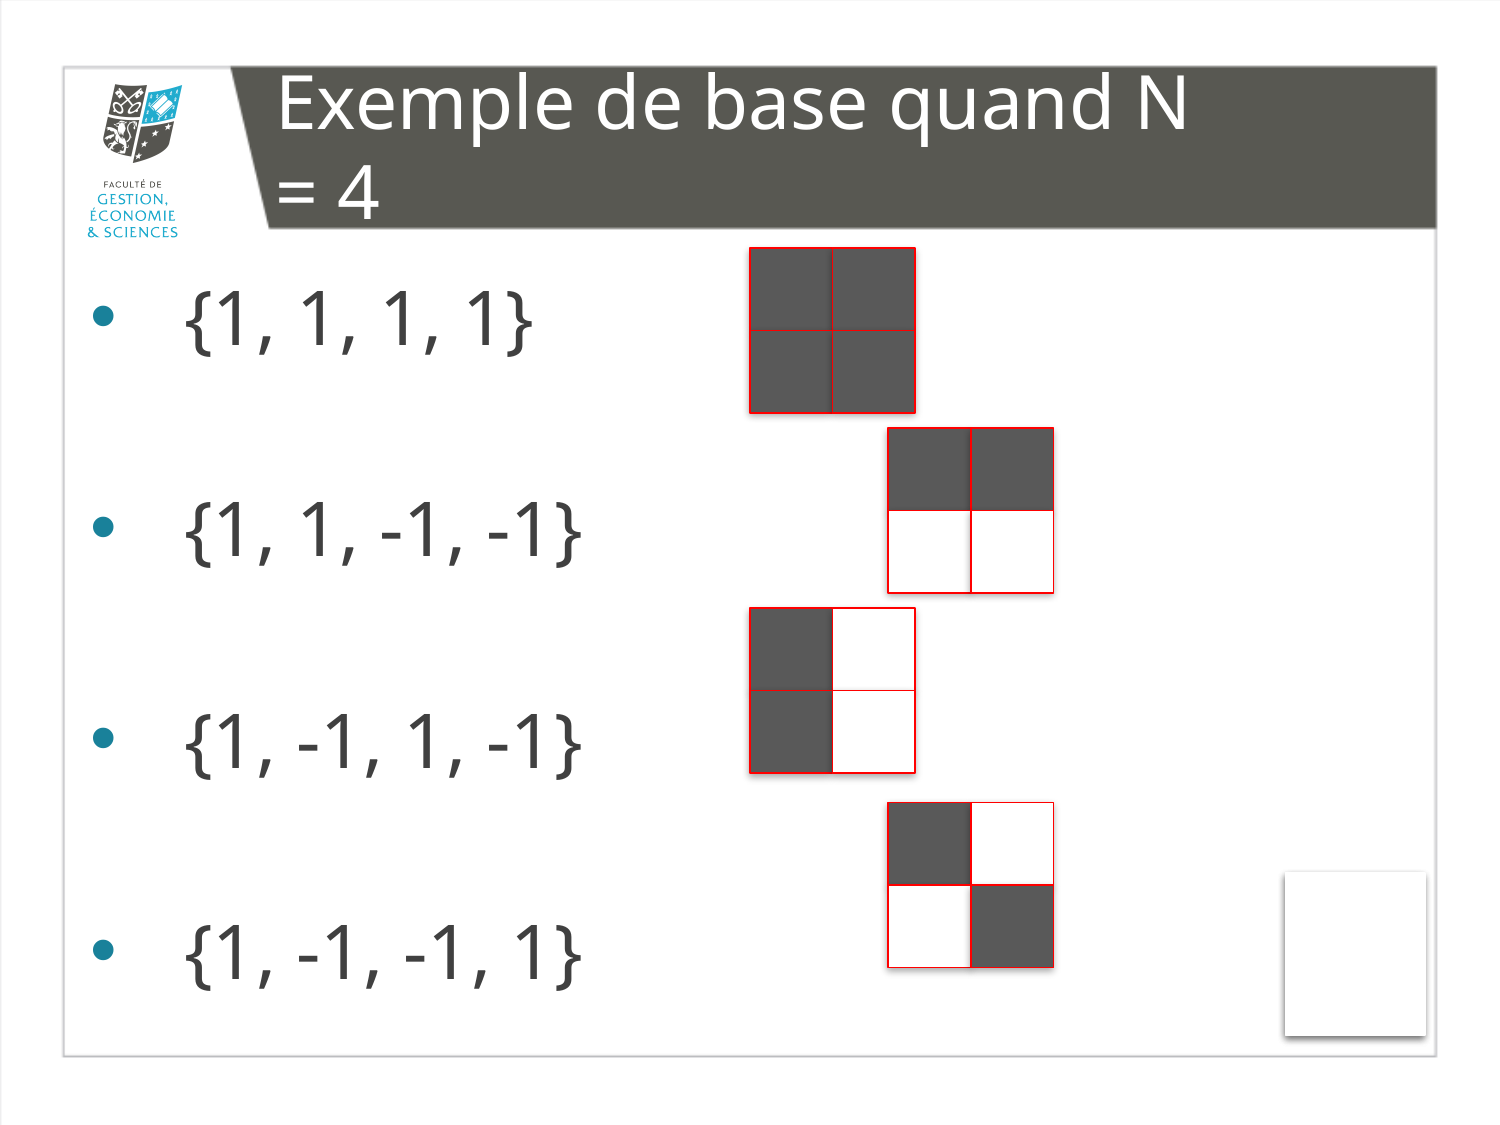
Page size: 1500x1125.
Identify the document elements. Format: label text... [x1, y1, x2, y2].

text_box [832, 607, 916, 689]
text_box [887, 510, 968, 594]
text_box [887, 802, 968, 884]
text_box [970, 510, 1054, 594]
text_box [749, 330, 830, 414]
list {1, 1, 1, 1} {1, 1, -1, -1} {1, -1, 1, -1} {1, -1, -1, 1} [75, 262, 1425, 1005]
text_box [749, 247, 831, 329]
picture [0, 0, 1500, 1125]
title Exemple de base quand N = 4 [260, 82, 1243, 207]
text_box [832, 247, 916, 329]
text_box [749, 607, 831, 689]
text_box [749, 690, 830, 774]
text_box [887, 884, 969, 968]
text_box [832, 690, 916, 774]
text_box [887, 427, 969, 509]
text_box [970, 884, 1054, 968]
text_box [832, 330, 916, 414]
text_box [970, 427, 1054, 509]
text_box [970, 802, 1054, 884]
